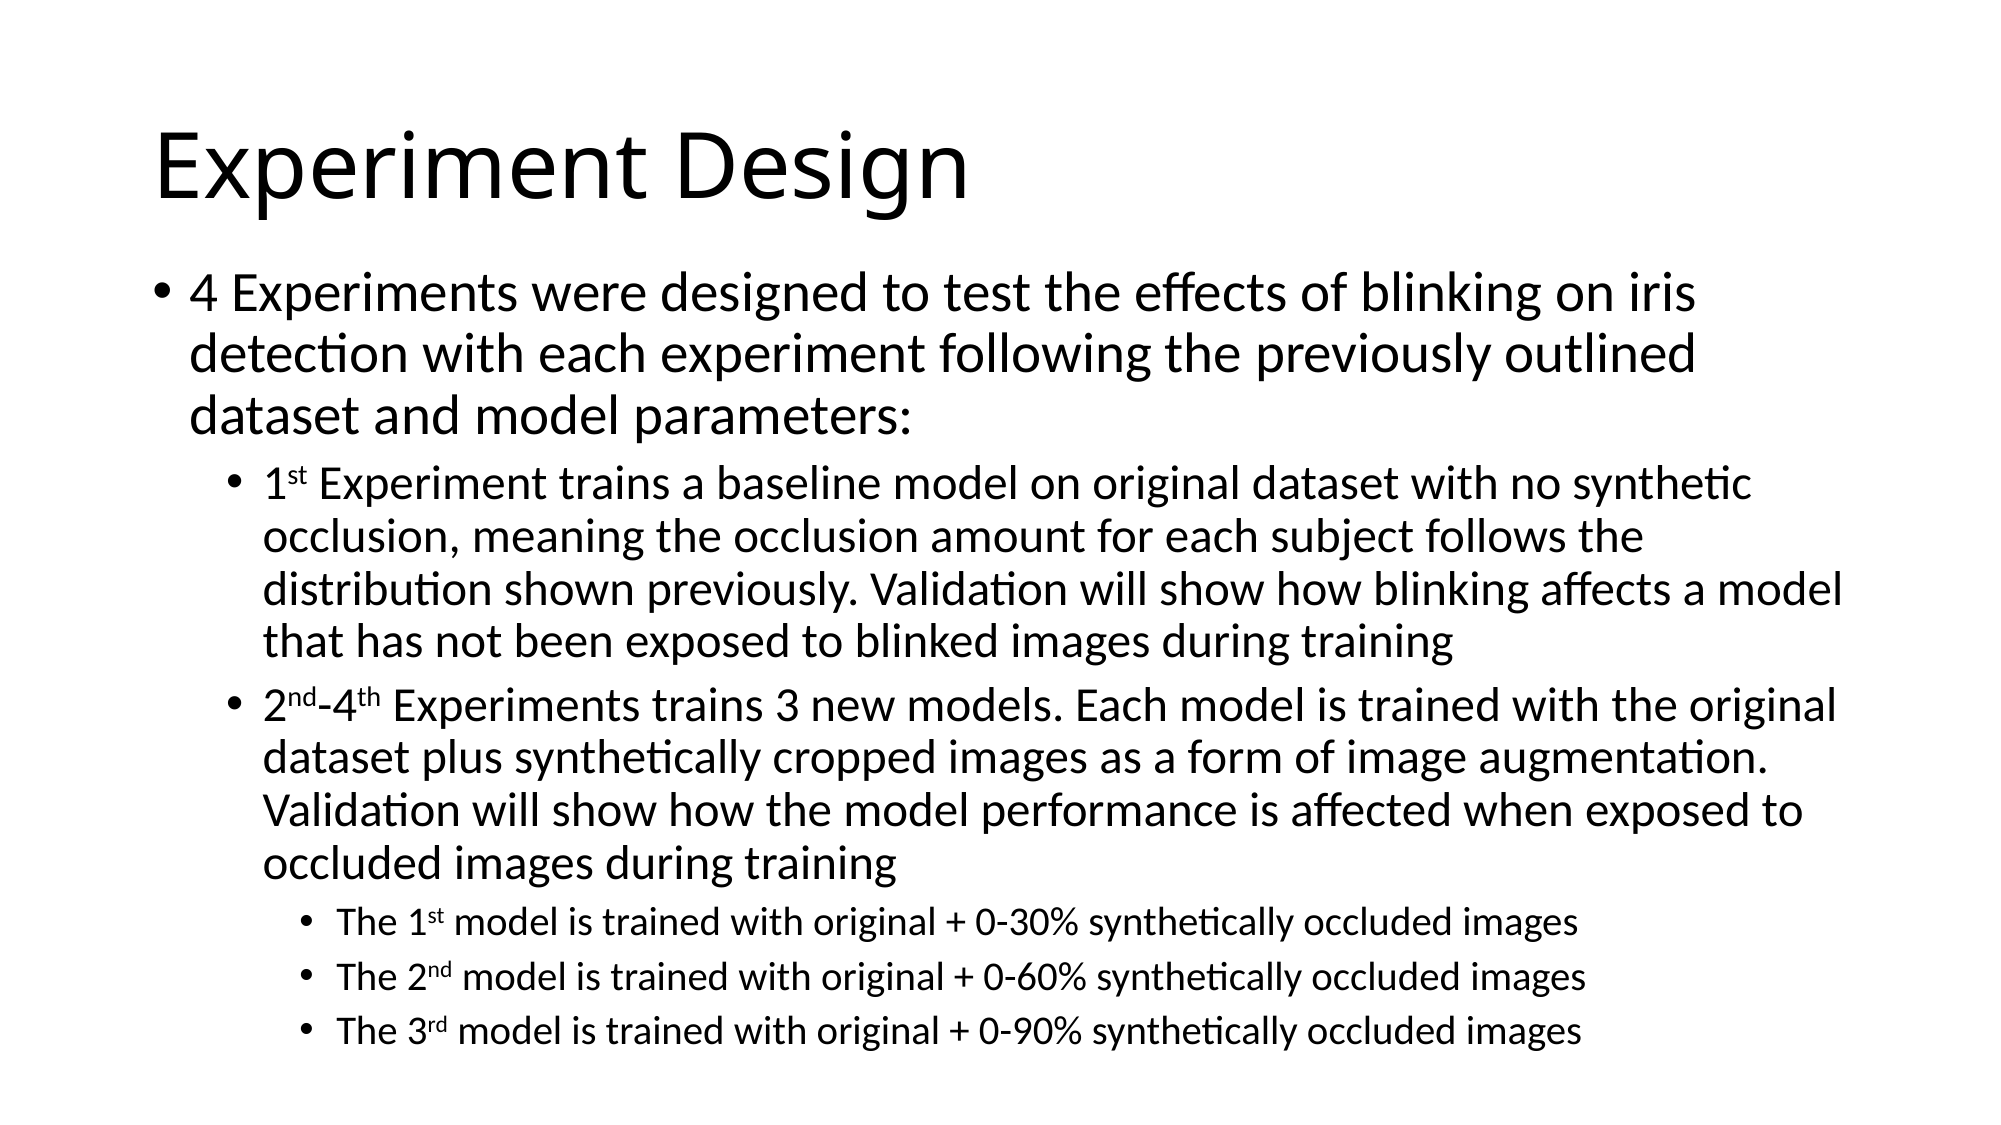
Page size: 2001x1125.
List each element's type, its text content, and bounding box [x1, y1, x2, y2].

list 4 Experiments were designed to test the effects of blinking on iris detection with each experiment following the previously outlined dataset and model parameters: 1st Experiment trains a baseline model on original dataset with no synthetic occlusion, meaning the occlusion amount for each subject follows the distribution shown previously. Validation will show how blinking affects a model that has not been exposed to blinked images during training 2nd-4th Experiments trains 3 new models. Each model is trained with the original dataset plus synthetically cropped images as a form of image augmentation. Validation will show how the model performance is affected when exposed to occluded images during training The 1st model is trained with original + 0-30% synthetically occluded images The 2nd model is trained with original + 0-60% synthetically occluded images The 3rd model is trained with original + 0-90% synthetically occluded images [137, 254, 1863, 1066]
title Experiment Design [137, 59, 1863, 254]
